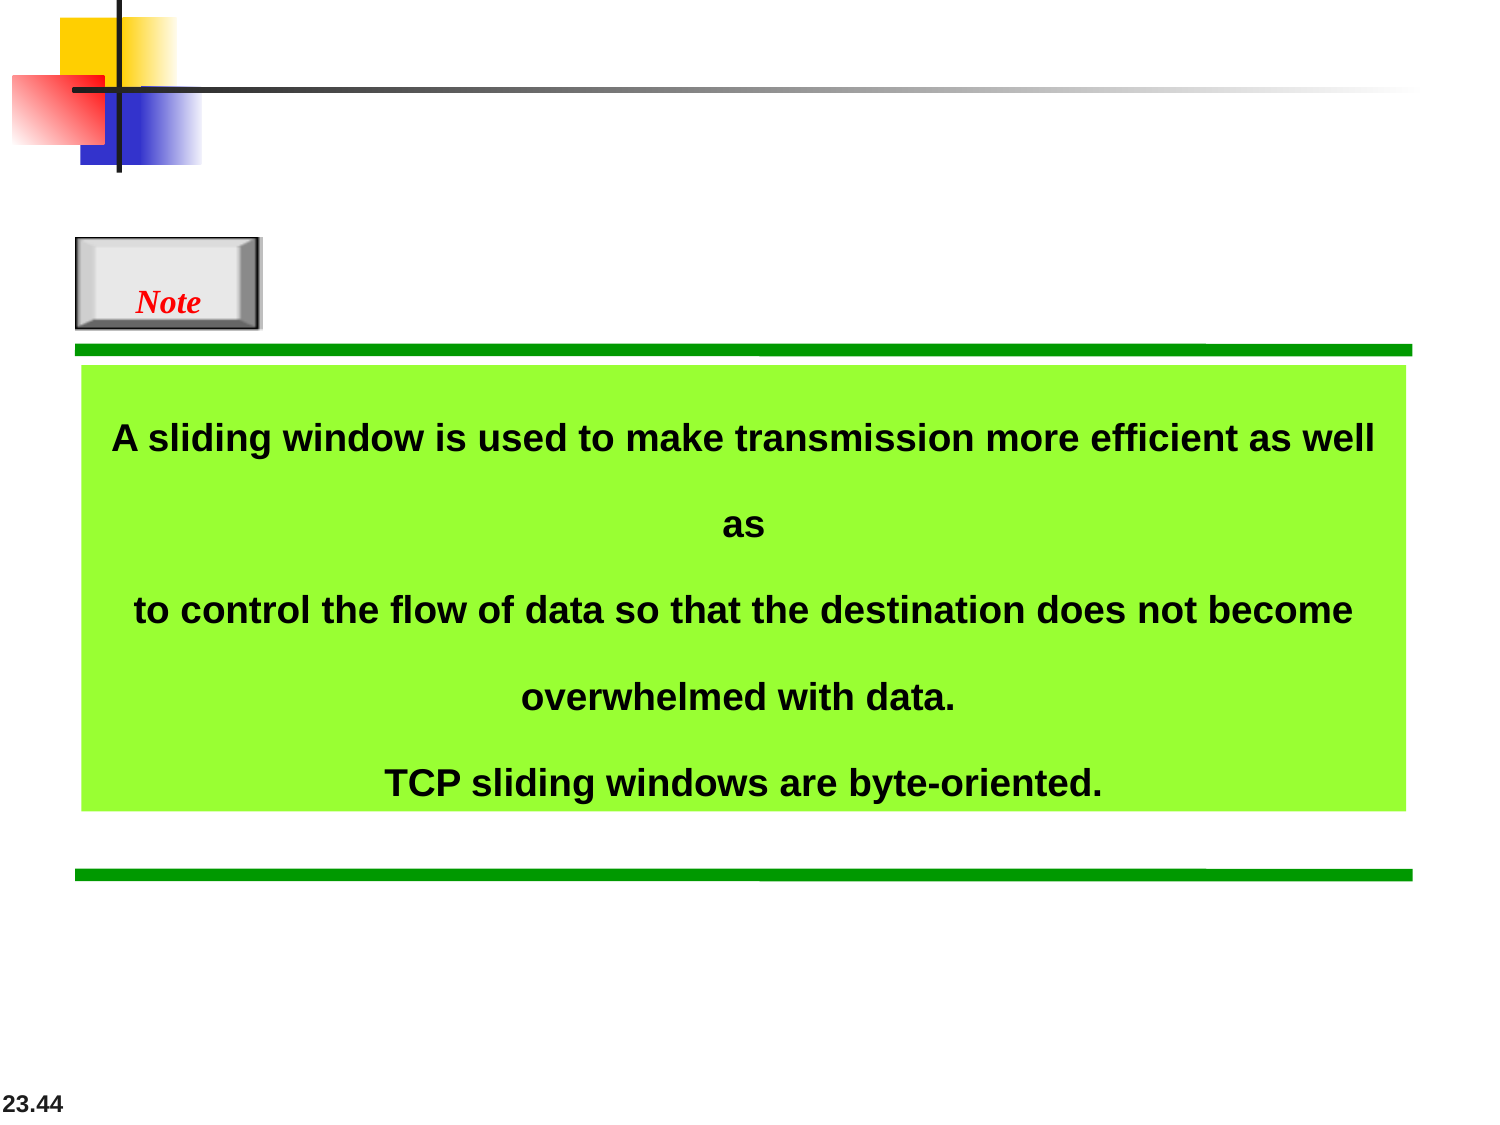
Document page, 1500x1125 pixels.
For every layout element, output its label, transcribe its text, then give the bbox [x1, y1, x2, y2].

slide_number 23.44 [0, 1050, 300, 1125]
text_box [74, 237, 263, 331]
text_box [72, 87, 1423, 93]
text_box [141, 93, 202, 165]
text_box [116, 93, 122, 173]
text_box [122, 17, 177, 86]
text_box [60, 17, 116, 86]
text_box [116, 0, 122, 87]
text_box [80, 93, 116, 165]
text_box [12, 75, 105, 145]
text_box A sliding window is used to make transmission more efficient as well as to control the flow of data so that the destination does not become overwhelmed with data. TCP sliding windows are byte-oriented. [81, 365, 1407, 812]
text_box [122, 93, 141, 165]
